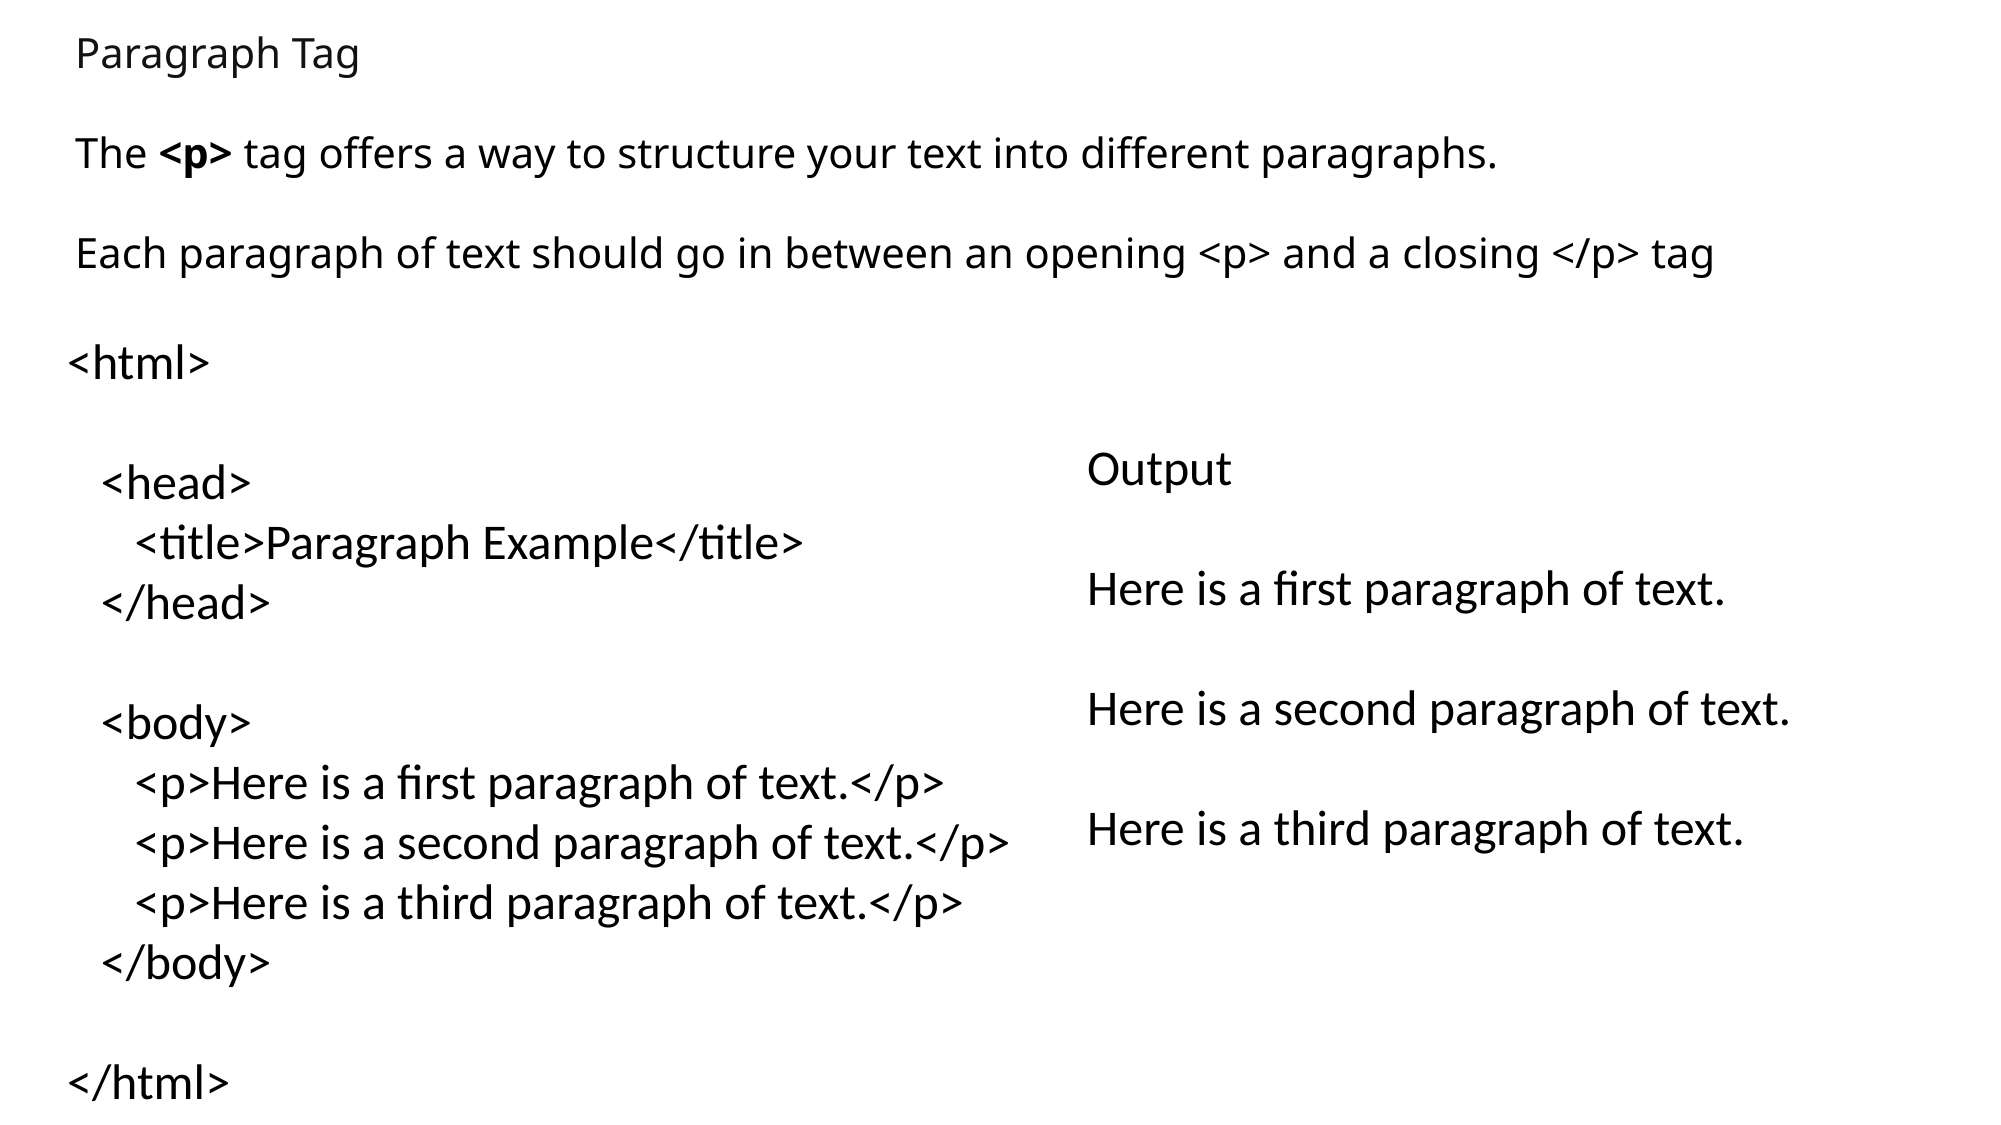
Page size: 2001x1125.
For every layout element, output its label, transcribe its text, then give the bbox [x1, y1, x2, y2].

text_box Output Here is a first paragraph of text. Here is a second paragraph of text. Here is a third paragraph of text. [1072, 427, 1926, 923]
text_box Paragraph Tag The <p> tag offers a way to structure your text into different paragraphs. Each paragraph of text should go in between an opening <p> and a closing </p> tag [60, 19, 1906, 285]
text_box <html> <head> <title>Paragraph Example</title> </head> <body> <p>Here is a first paragraph of text.</p> <p>Here is a second paragraph of text.</p> <p>Here is a third paragraph of text.</p> </body> </html> [52, 322, 1053, 1117]
